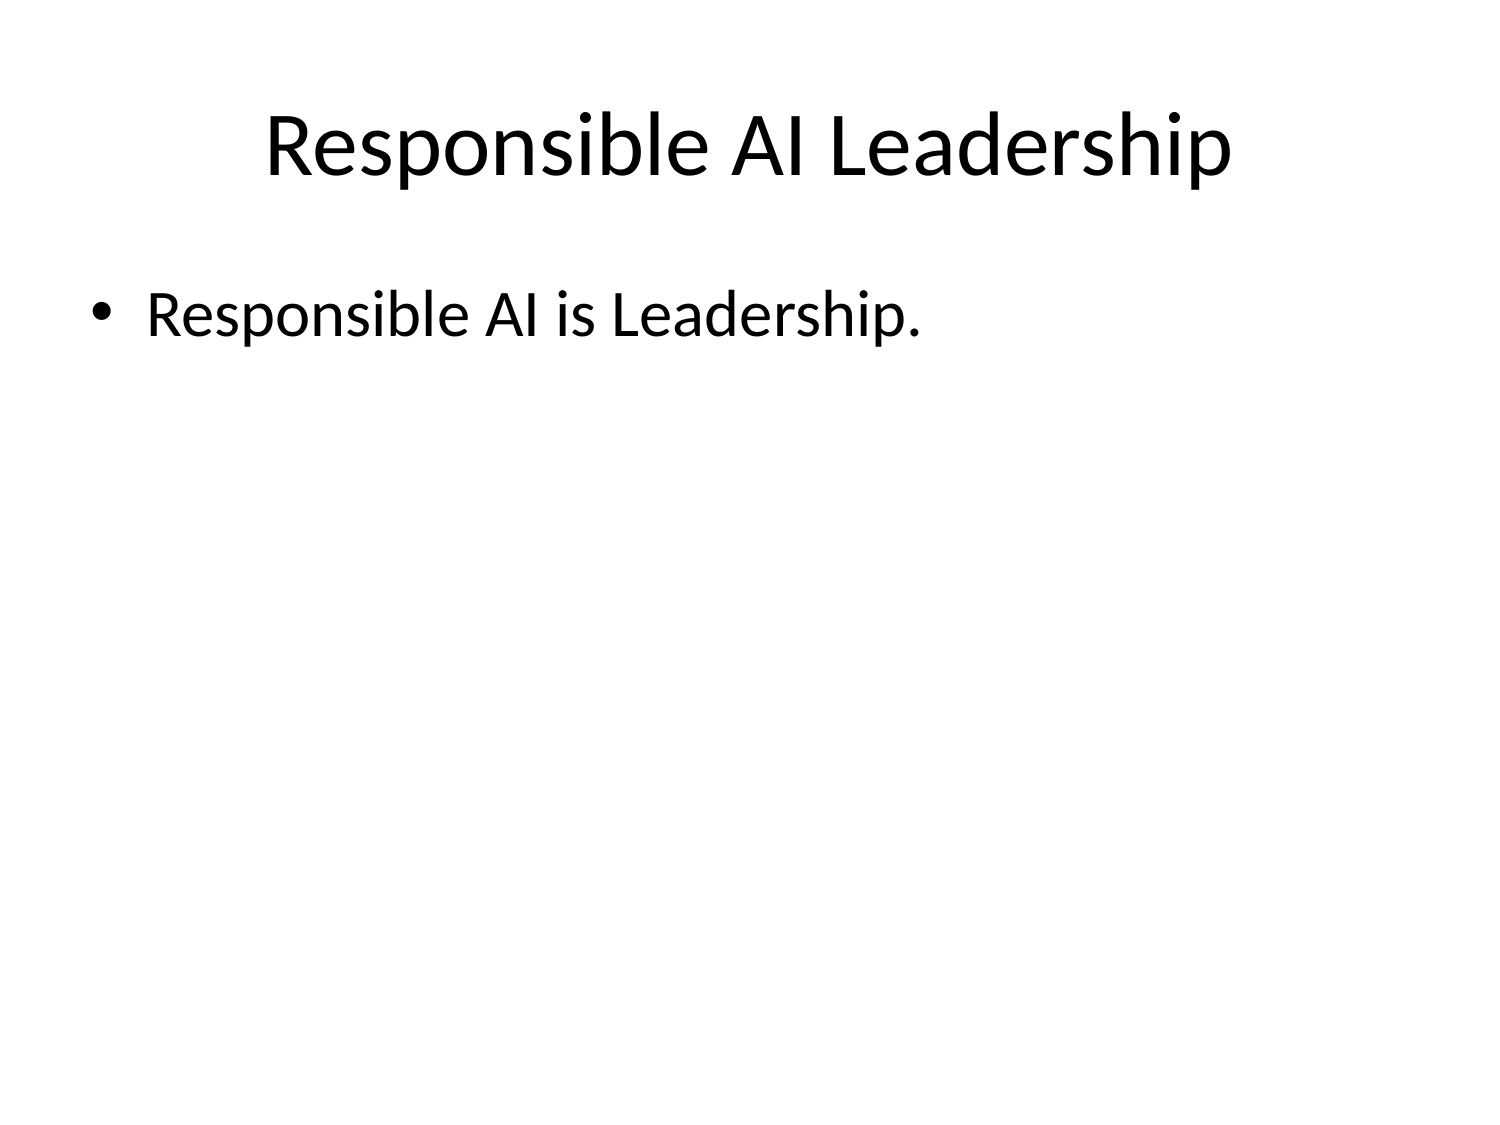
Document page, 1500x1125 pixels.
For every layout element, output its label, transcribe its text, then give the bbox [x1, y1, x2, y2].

list Responsible AI is Leadership. [75, 262, 1425, 1005]
title Responsible AI Leadership [75, 45, 1425, 233]
